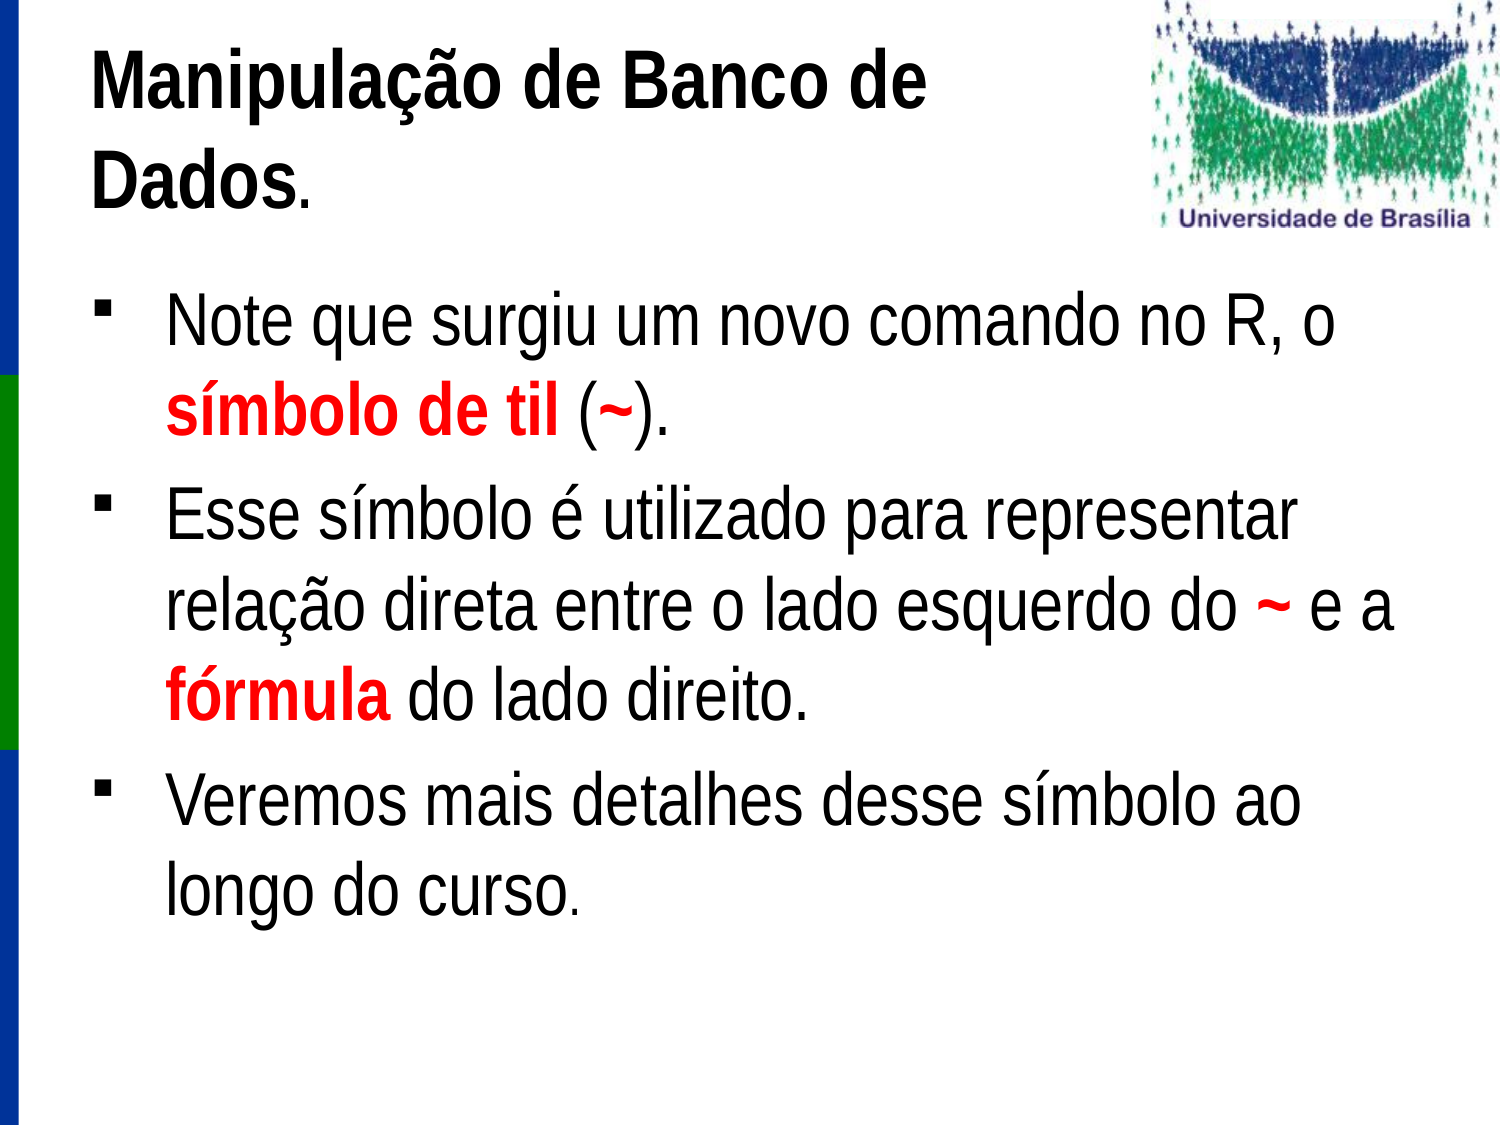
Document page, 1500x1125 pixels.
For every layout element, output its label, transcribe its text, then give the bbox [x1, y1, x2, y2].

picture [1151, 0, 1500, 228]
title Manipulação de Banco de Dados. [75, 45, 1152, 233]
list Note que surgiu um novo comando no R, o símbolo de til (~). Esse símbolo é utilizado para representar relação direta entre o lado esquerdo do ~ e a fórmula do lado direito. Veremos mais detalhes desse símbolo ao longo do curso. [75, 262, 1425, 1006]
